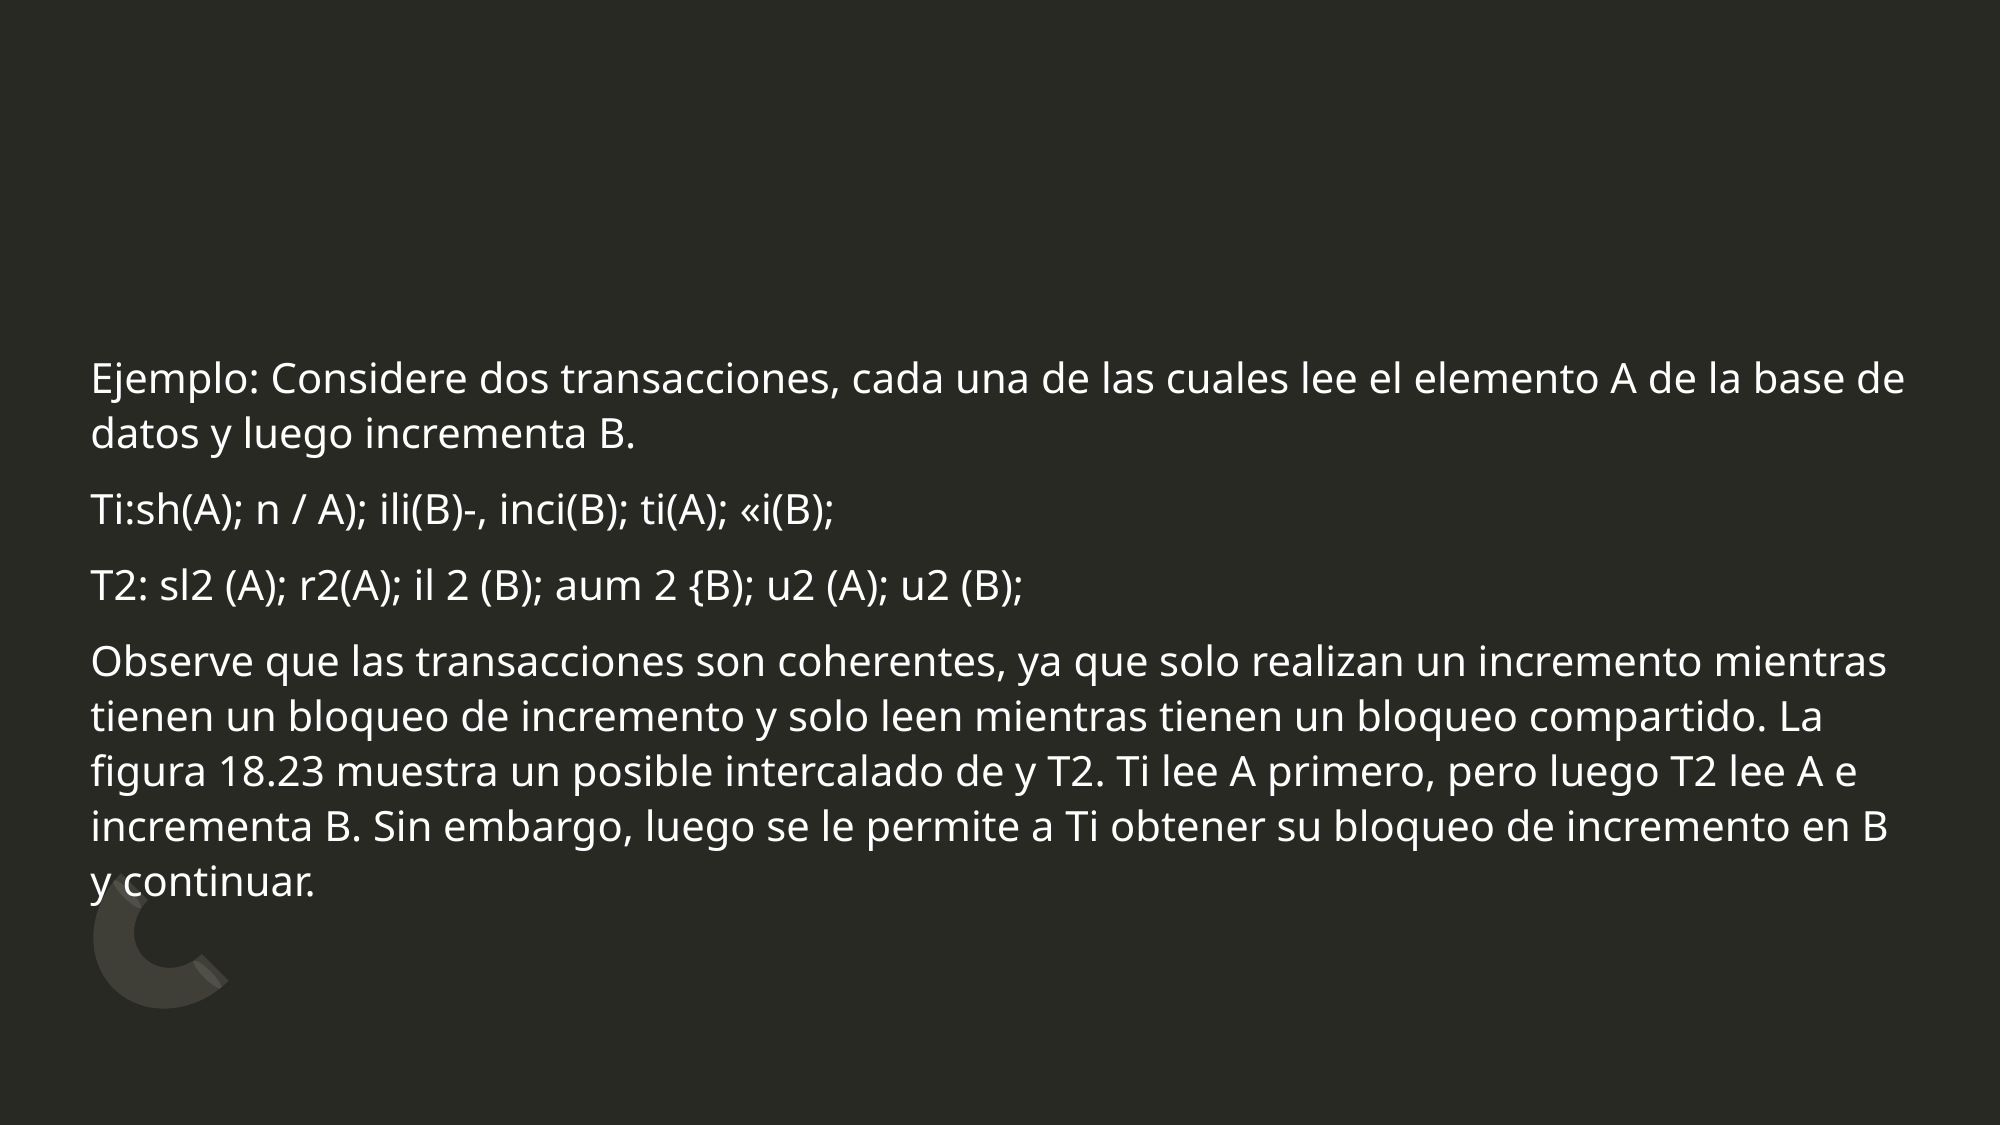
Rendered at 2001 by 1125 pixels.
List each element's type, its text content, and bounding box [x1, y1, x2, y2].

list Ejemplo: Considere dos transacciones, cada una de las cuales lee el elemento A de la base de datos y luego incrementa B. Ti:sh(A); n / A); ili(B)-, inci(B); ti(A); «i(B); T2: sl2 (A); r2(A); il 2 (B); aum 2 {B); u2 (A); u2 (B); Observe que las transacciones son coherentes, ya que solo realizan un incremento mientras tienen un bloqueo de incremento y solo leen mientras tienen un bloqueo compartido. La figura 18.23 muestra un posible intercalado de y T2. Ti lee A primero, pero luego T2 lee A e incrementa B. Sin embargo, luego se le permite a Ti obtener su bloqueo de incremento en B y continuar. [90, 346, 1910, 1000]
